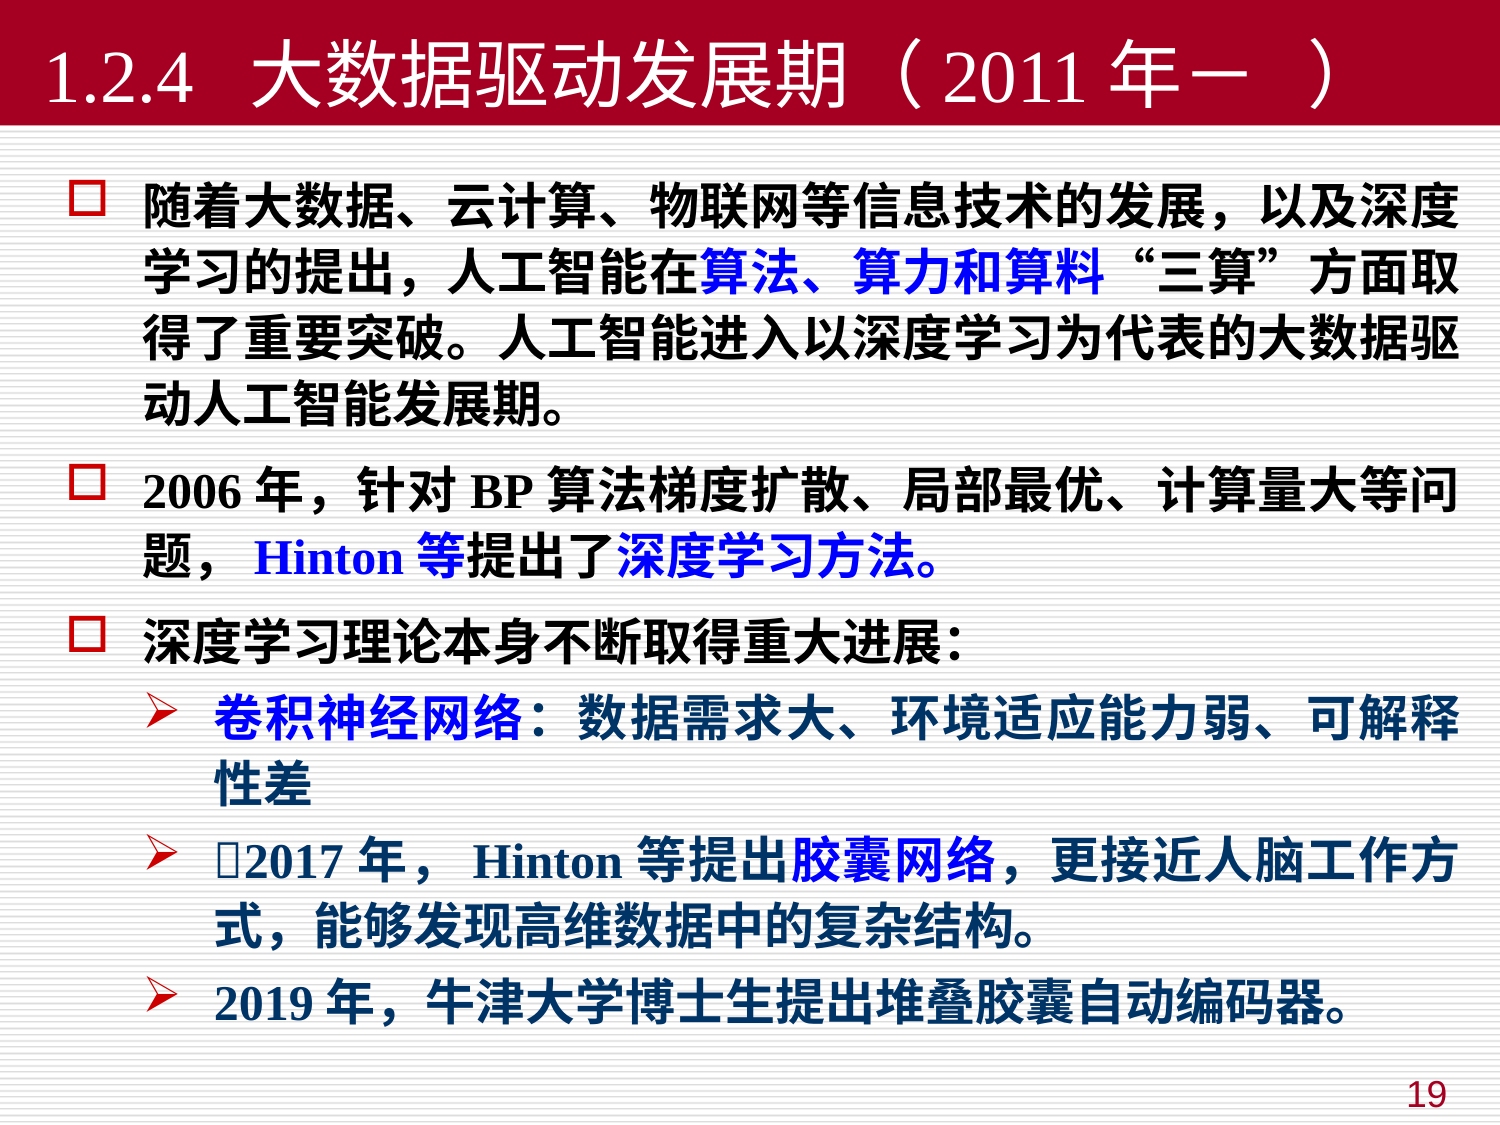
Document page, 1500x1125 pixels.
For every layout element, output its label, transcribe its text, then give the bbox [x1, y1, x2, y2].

picture [0, 126, 1500, 1125]
title 1.2.4 大数据驱动发展期（2011年－ ） [0, 0, 1500, 126]
list 随着大数据、云计算、物联网等信息技术的发展，以及深度学习的提出，人工智能在算法、算力和算料“三算”方面取得了重要突破。人工智能进入以深度学习为代表的大数据驱动人工智能发展期。 2006年，针对BP算法梯度扩散、局部最优、计算量大等问题，Hinton等提出了深度学习方法。 深度学习理论本身不断取得重大进展： 卷积神经网络：数据需求大、环境适应能力弱、可解释性差 2017年，Hinton等提出胶囊网络，更接近人脑工作方式，能够发现高维数据中的复杂结构。 2019年，牛津大学博士生提出堆叠胶囊自动编码器。 [49, 161, 1476, 1038]
slide_number 19 [1137, 1062, 1463, 1122]
